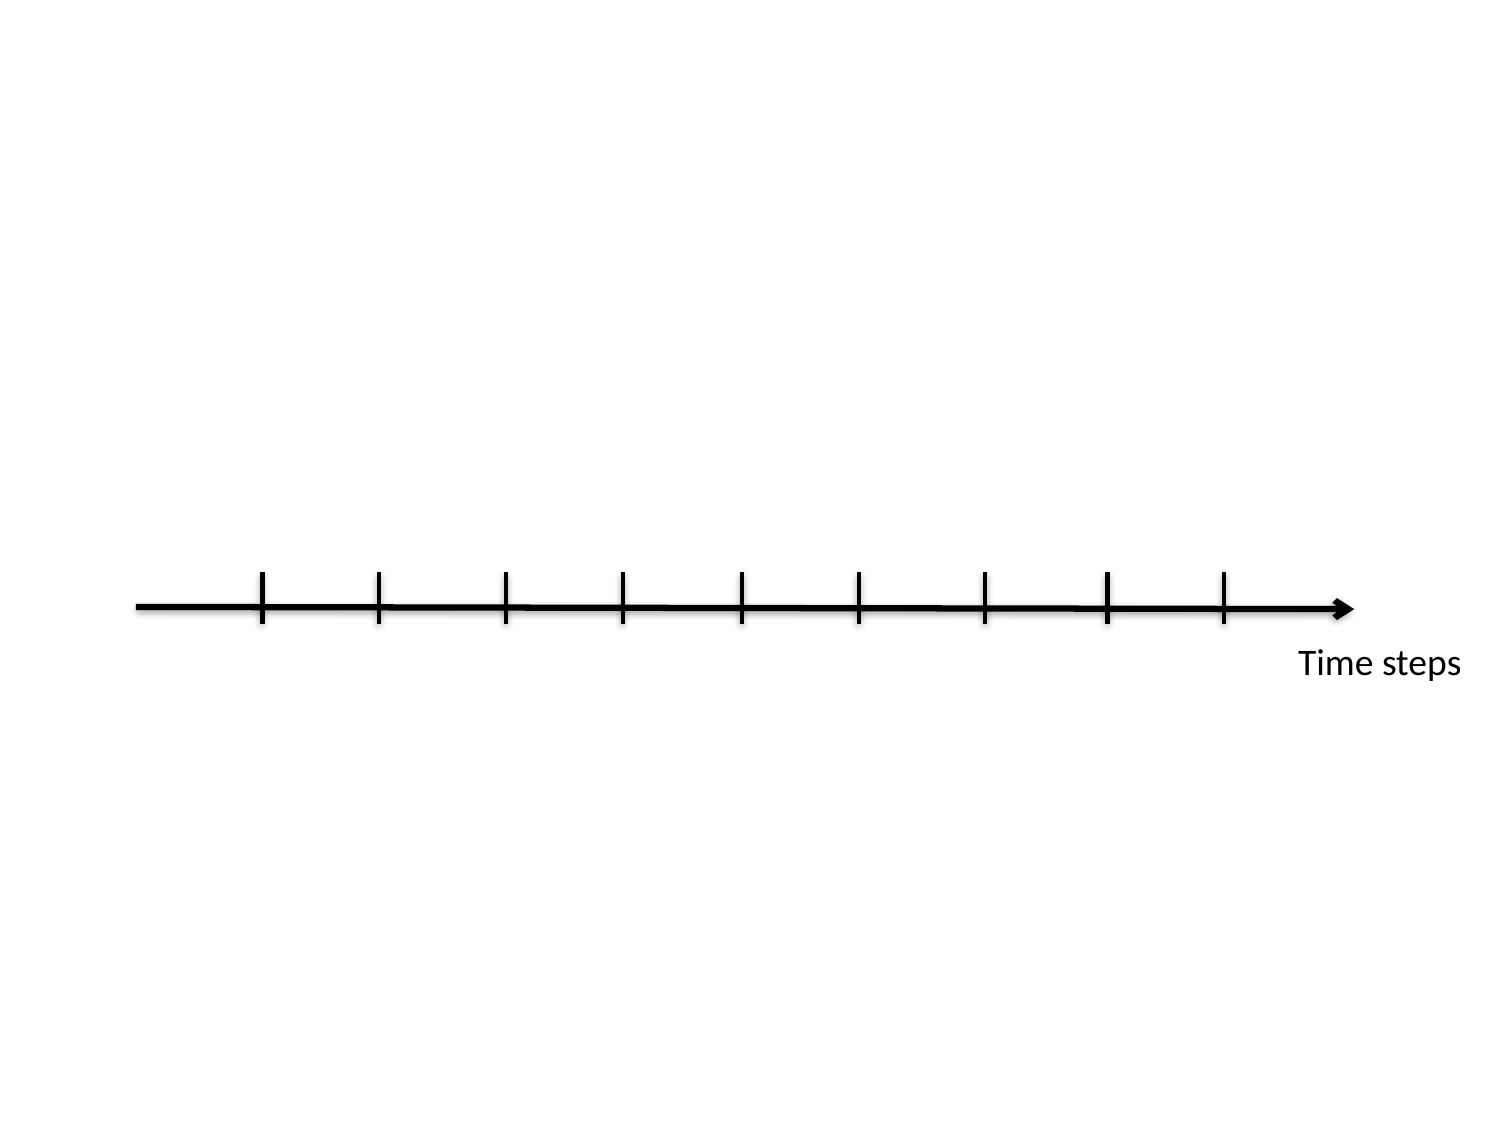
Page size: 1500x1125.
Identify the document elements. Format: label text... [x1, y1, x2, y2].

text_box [511, 606, 619, 610]
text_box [746, 606, 854, 610]
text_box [1112, 606, 1219, 610]
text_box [135, 606, 258, 610]
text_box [864, 606, 981, 610]
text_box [1229, 606, 1355, 610]
text_box Time steps [1283, 630, 1477, 690]
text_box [627, 606, 737, 610]
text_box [266, 606, 374, 610]
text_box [990, 606, 1103, 610]
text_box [384, 606, 501, 610]
